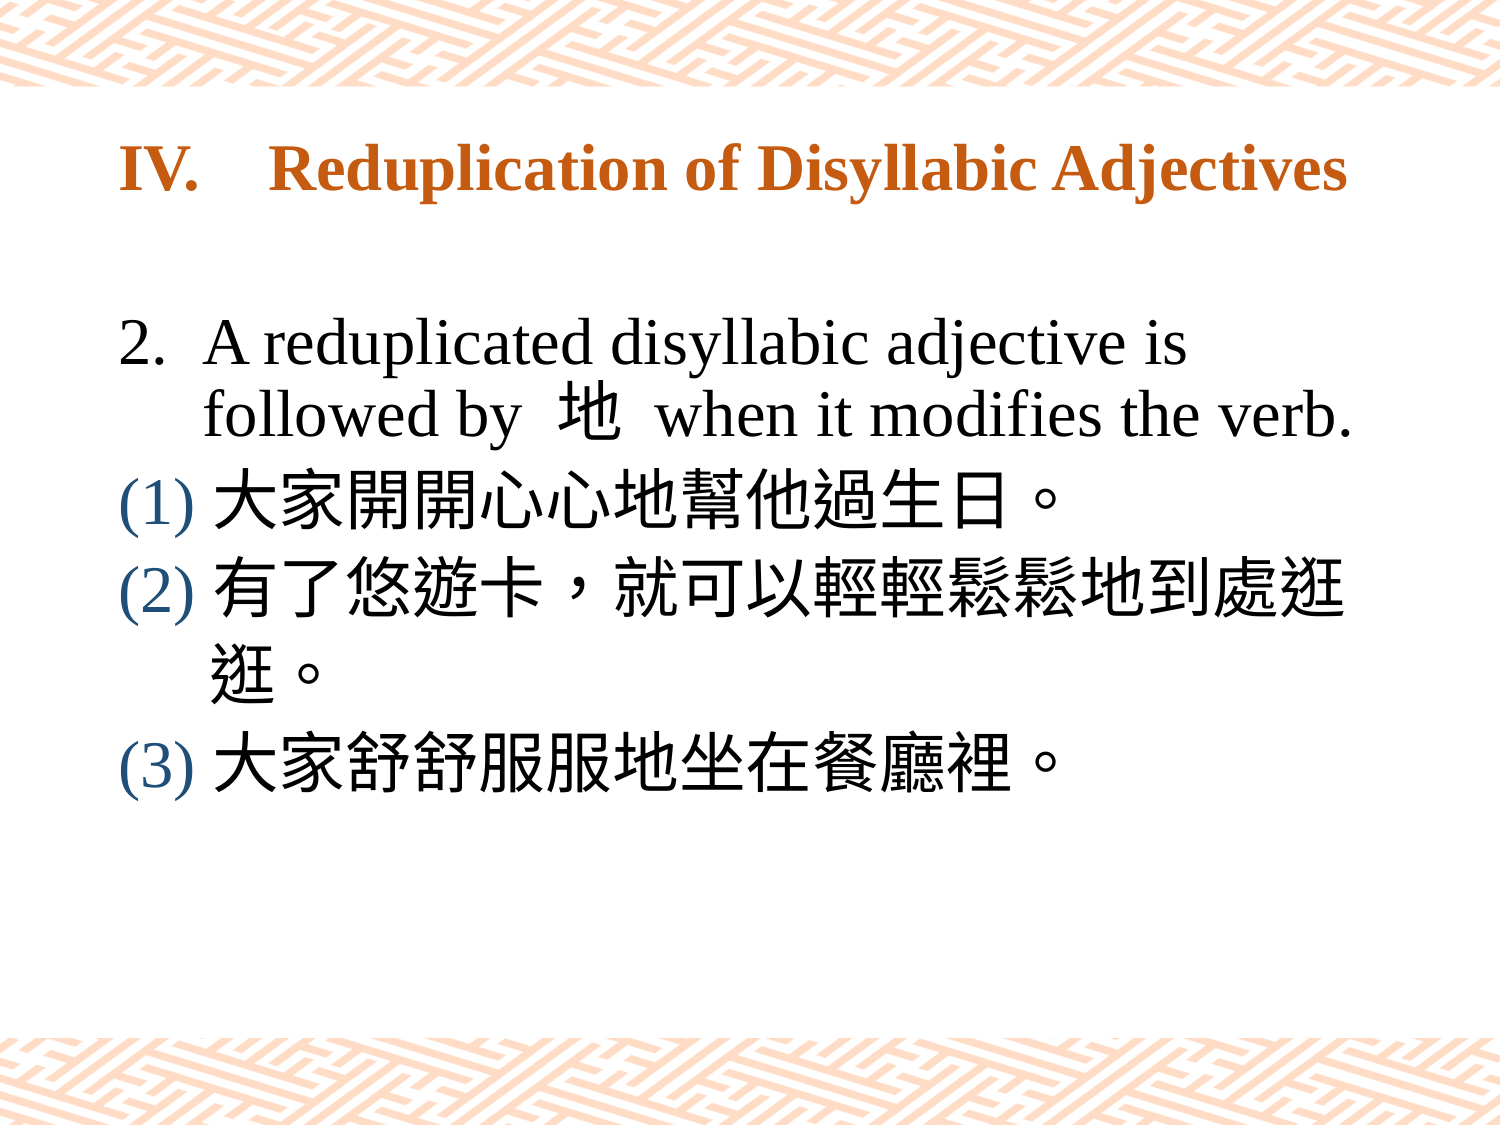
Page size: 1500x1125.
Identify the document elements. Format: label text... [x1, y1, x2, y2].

list A reduplicated disyllabic adjective is followed by 地 when it modifies the verb. (1)大家開開心心地幫他過生日。 (2)有了悠遊卡，就可以輕輕鬆鬆地到處逛 逛。 (3)大家舒舒服服地坐在餐廳裡。 [103, 299, 1397, 1014]
picture [0, 0, 1500, 1125]
title IV. Reduplication of Disyllabic Adjectives [103, 59, 1397, 278]
